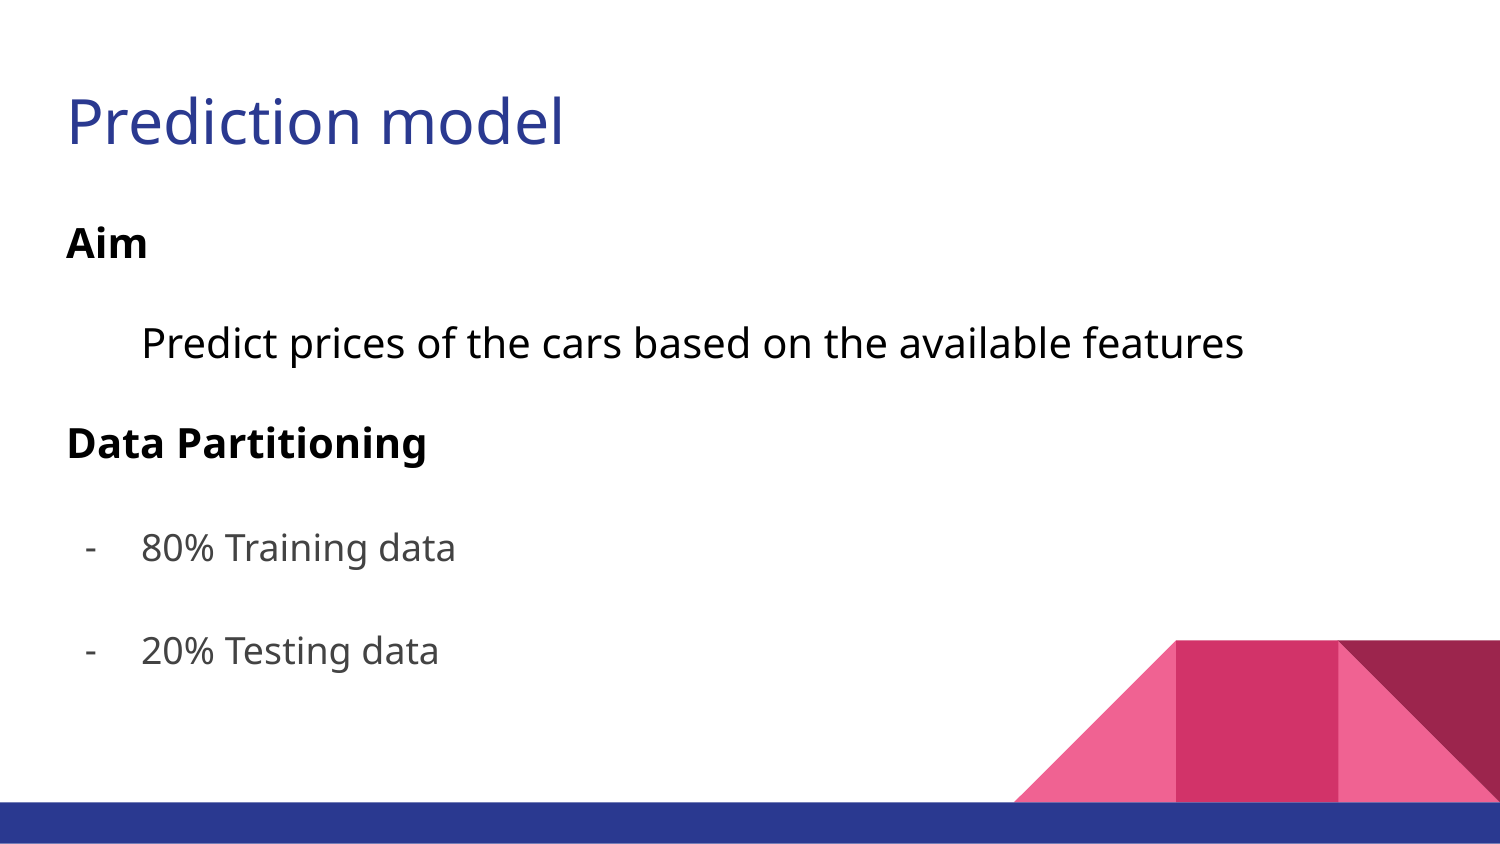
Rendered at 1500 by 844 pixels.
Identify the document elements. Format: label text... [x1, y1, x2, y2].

title Prediction model [51, 67, 1449, 167]
list Aim Predict prices of the cars based on the available features Data Partitioning 80% Training data 20% Testing data [51, 201, 1449, 750]
